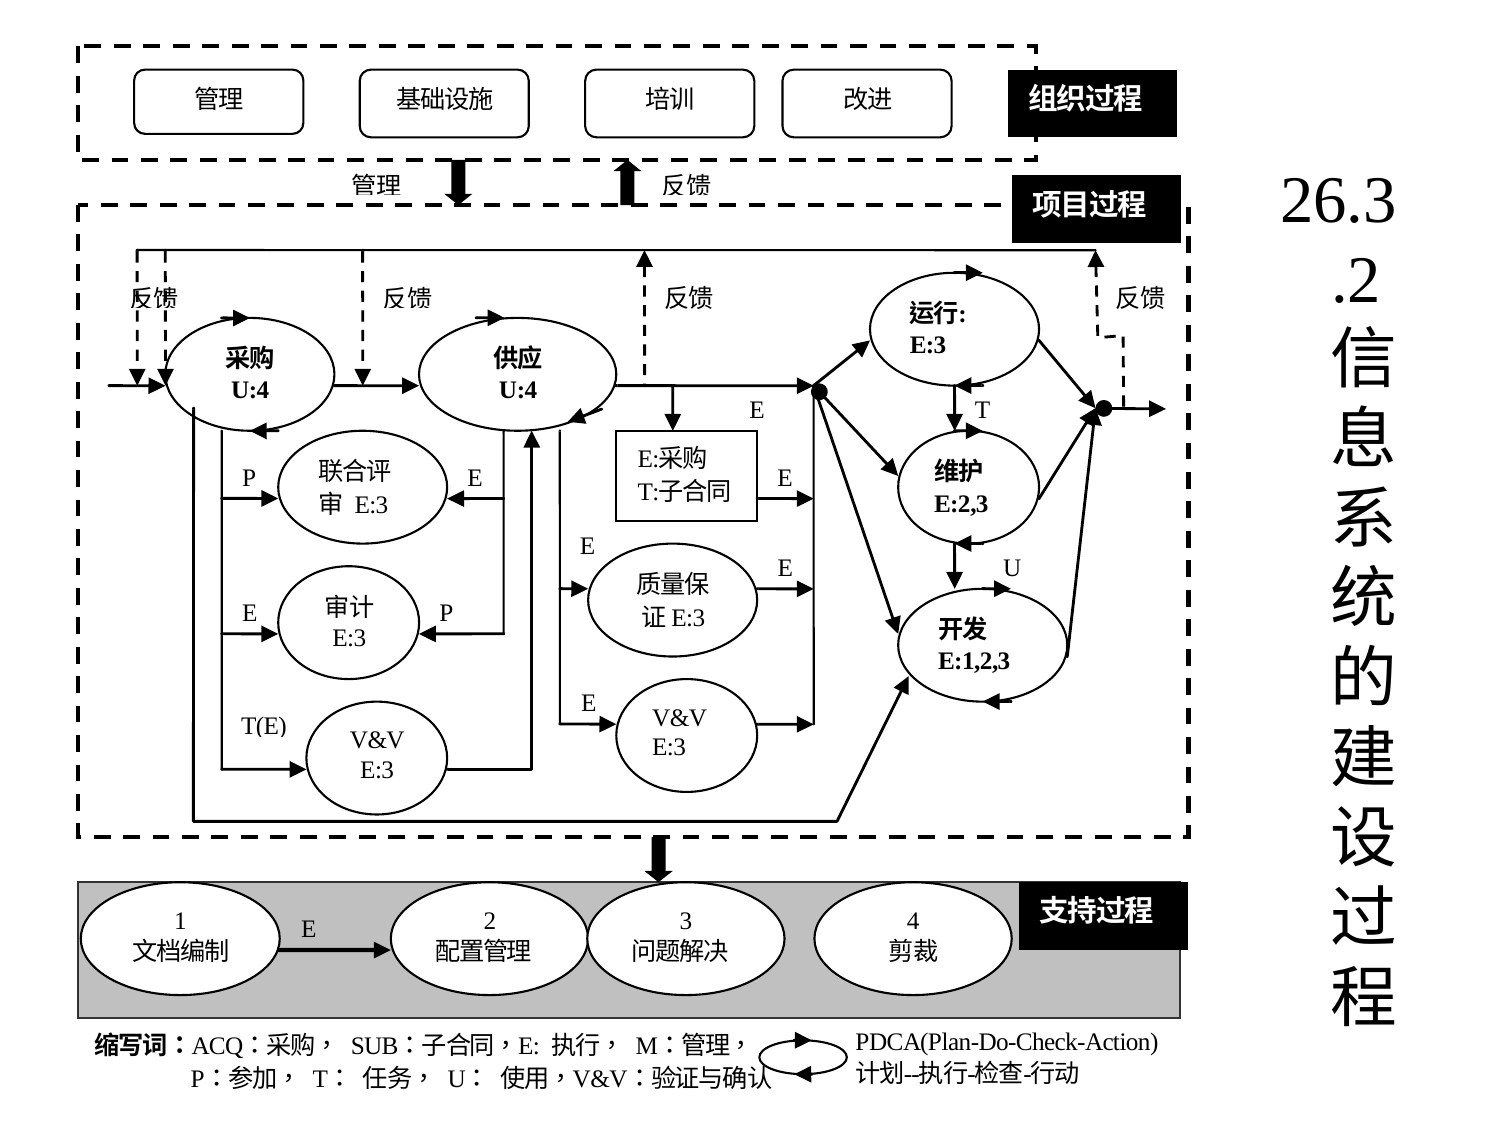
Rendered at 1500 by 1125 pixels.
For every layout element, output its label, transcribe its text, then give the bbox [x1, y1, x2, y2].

picture [13, 39, 1212, 1125]
title 26.3.2信息系统的建设过程 [1268, 109, 1405, 1082]
